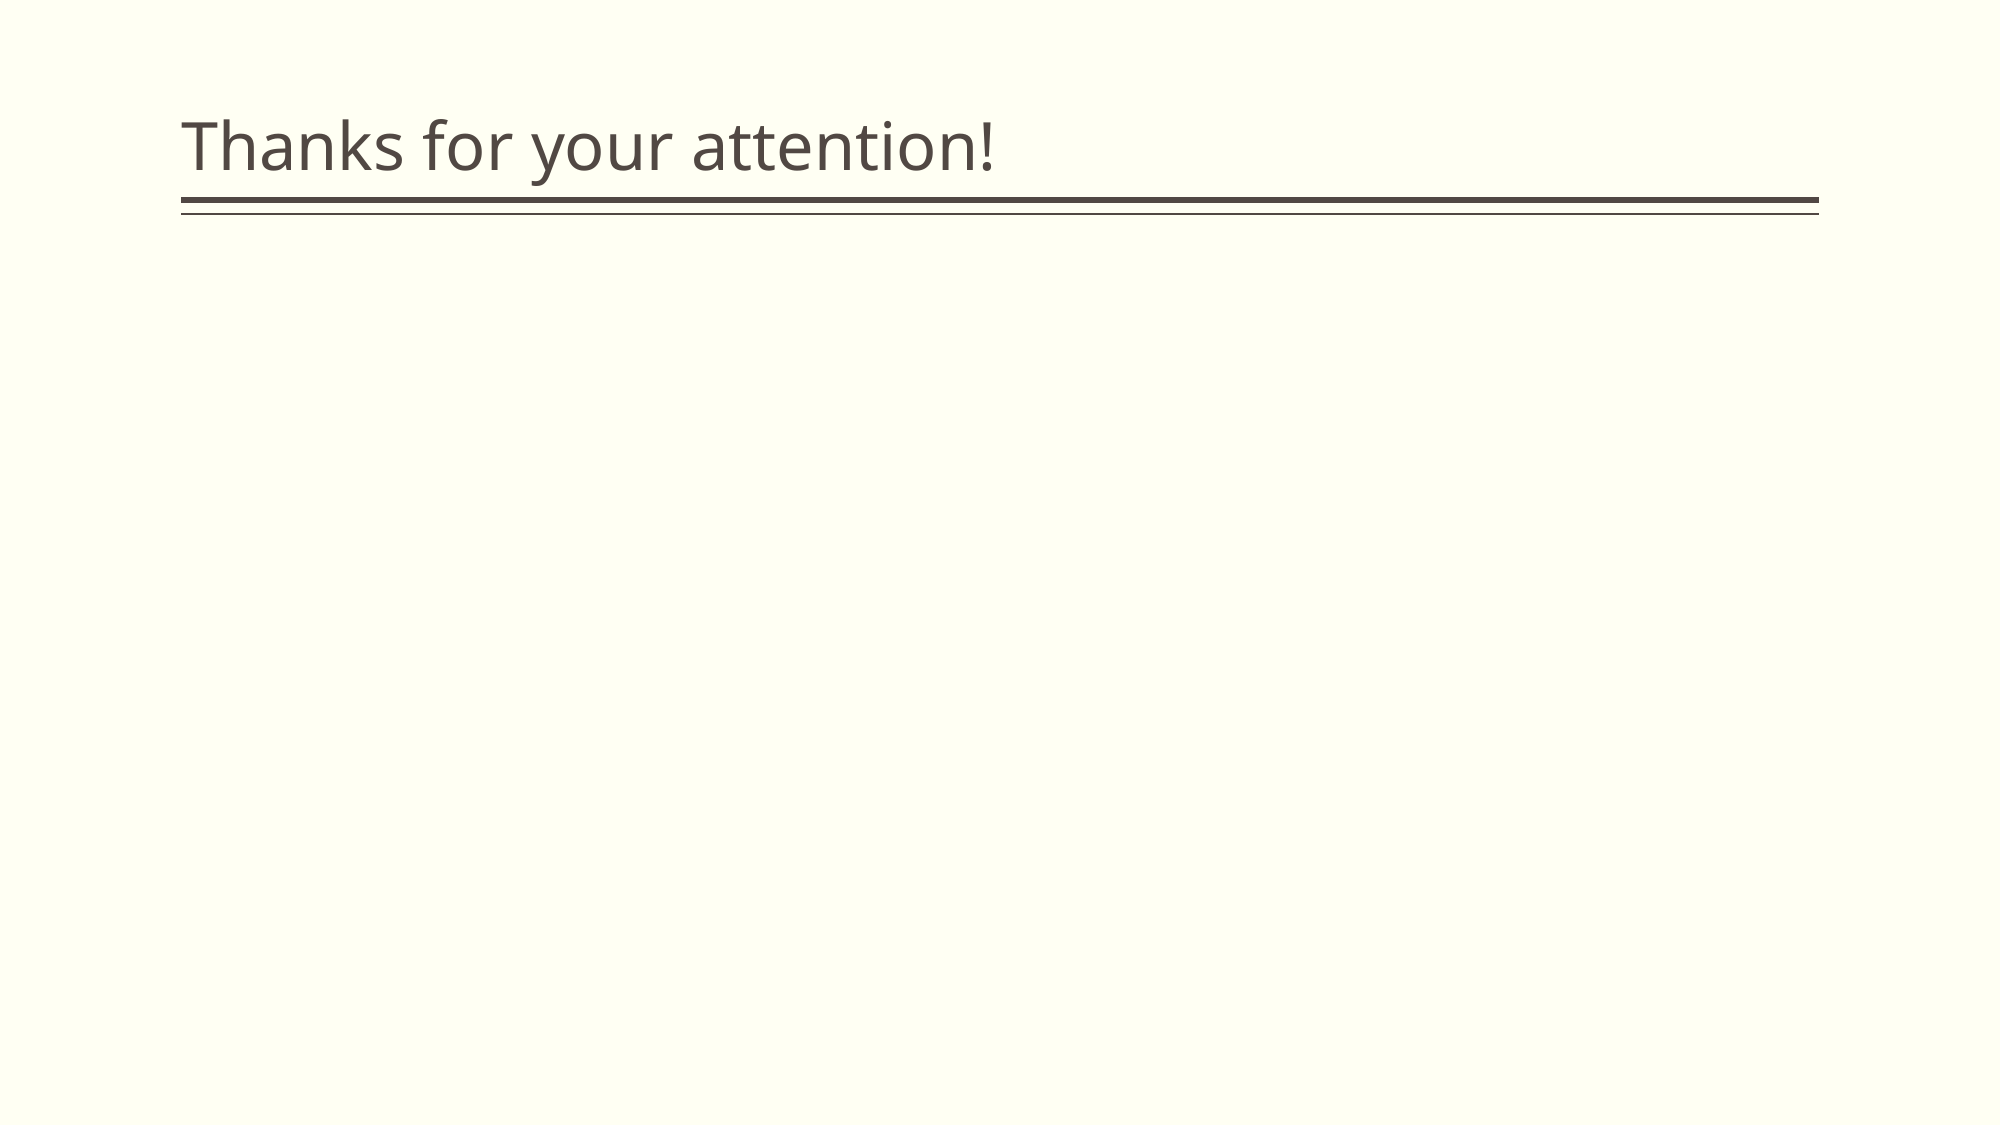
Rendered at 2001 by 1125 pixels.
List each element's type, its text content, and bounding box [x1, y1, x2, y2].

title Thanks for your attention! [181, 12, 1819, 193]
